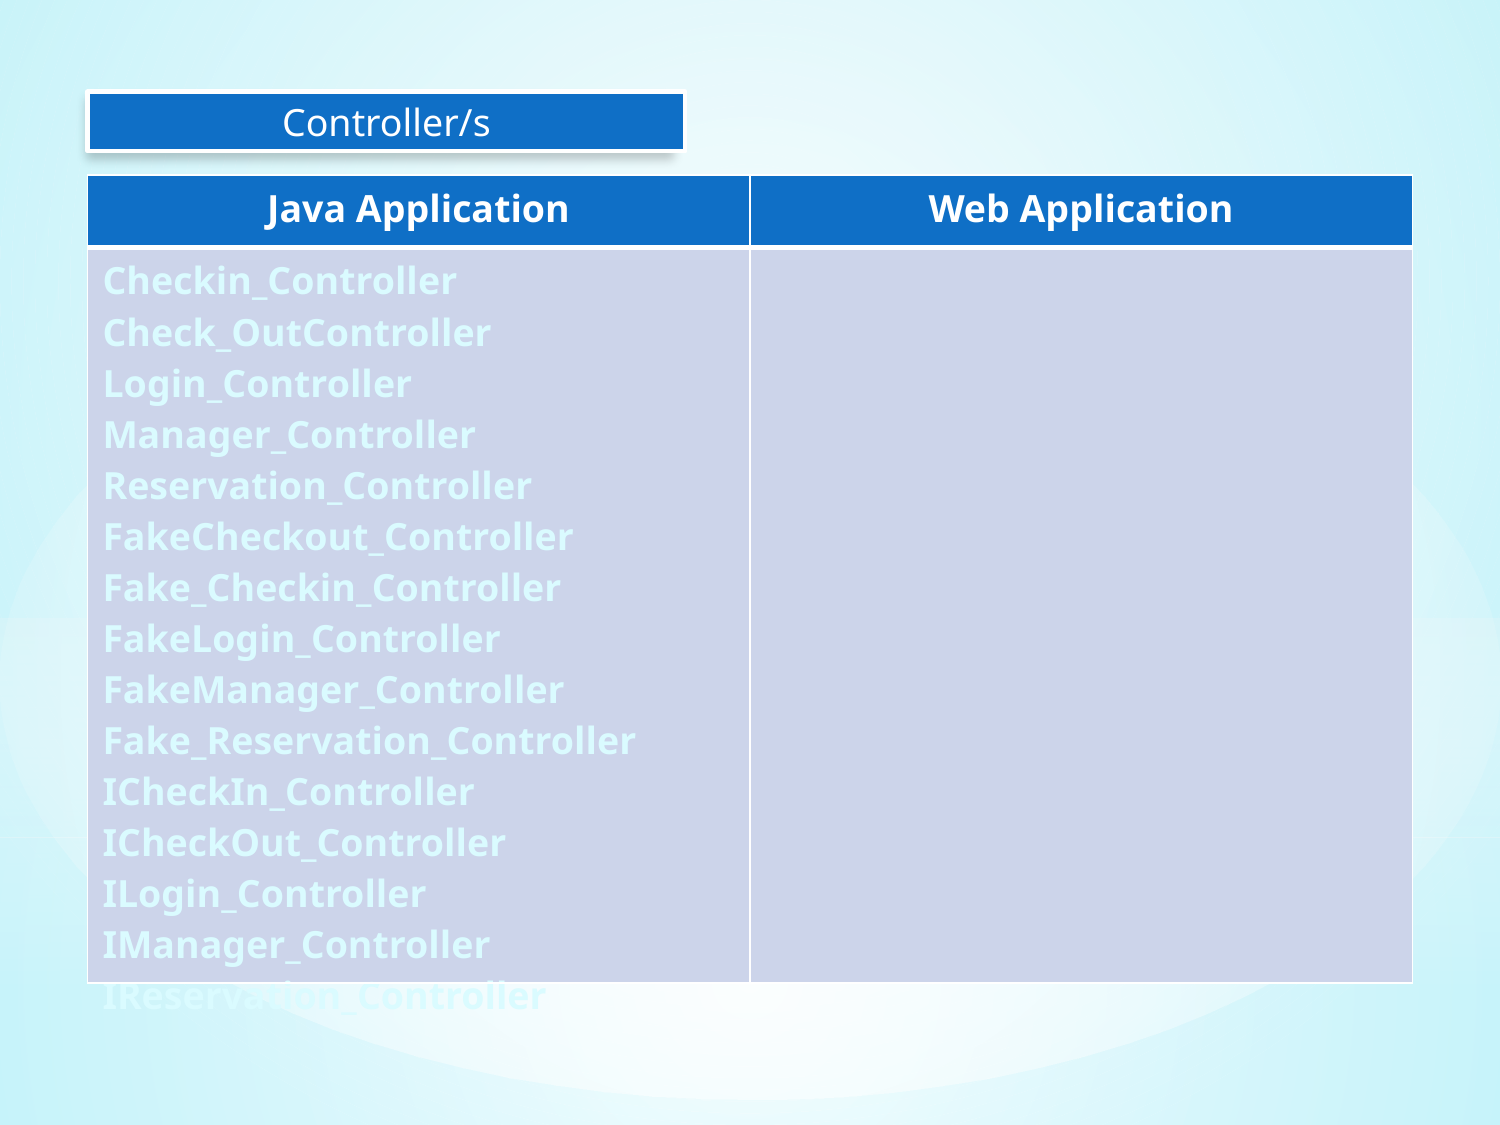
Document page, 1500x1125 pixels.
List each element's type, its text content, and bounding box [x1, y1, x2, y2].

table_header Web Application [751, 176, 1412, 245]
table_header Java Application [88, 176, 749, 245]
table_cell Checkin_Controller Check_OutController Login_Controller Manager_Controller Reservation_Controller FakeCheckout_Controller Fake_Checkin_Controller FakeLogin_Controller FakeManager_Controller Fake_Reservation_Controller ICheckIn_Controller ICheckOut_Controller ILogin_Controller IManager_Controller IReservation_Controller [88, 250, 749, 982]
text_box Controller/s [85, 89, 687, 153]
table_cell [751, 250, 1412, 982]
